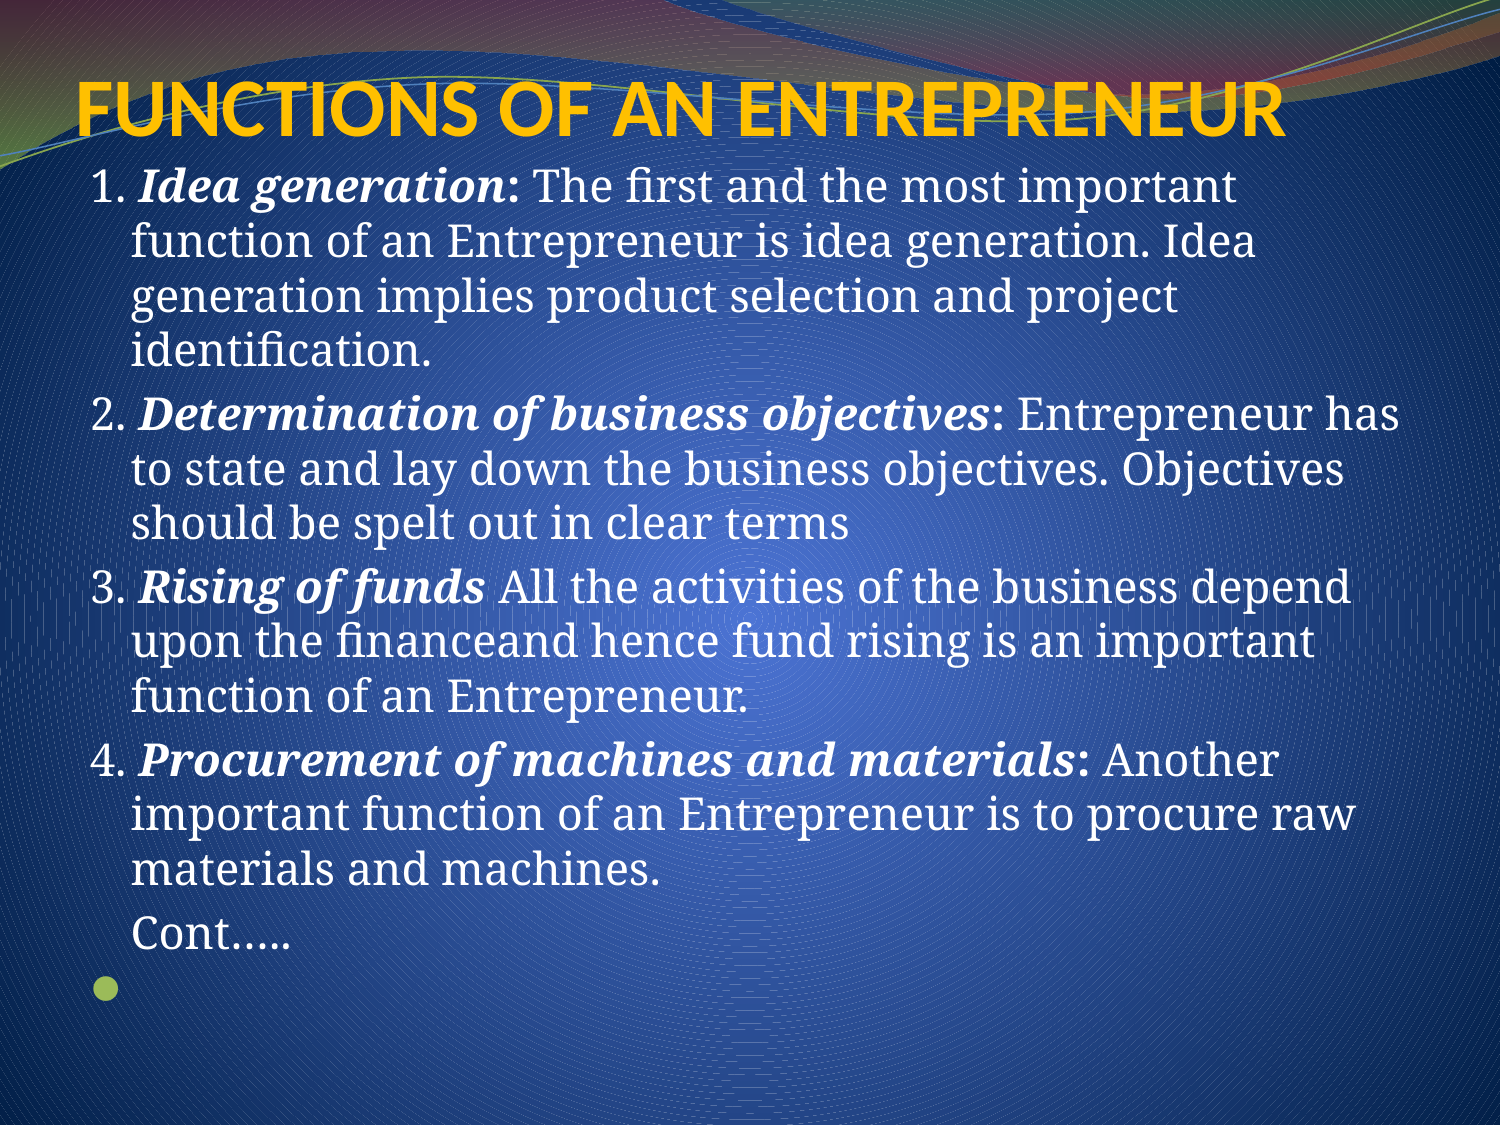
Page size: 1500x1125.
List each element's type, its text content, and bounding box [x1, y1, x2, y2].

title FUNCTIONS OF AN ENTREPRENEUR [75, 37, 1425, 149]
list 1. Idea generation: The first and the most important function of an Entrepreneur is idea generation. Idea generation implies product selection and project identification. 2. Determination of business objectives: Entrepreneur has to state and lay down the business objectives. Objectives should be spelt out in clear terms 3. Rising of funds All the activities of the business depend upon the financeand hence fund rising is an important function of an Entrepreneur. 4. Procurement of machines and materials: Another important function of an Entrepreneur is to procure raw materials and machines. Cont….. [75, 149, 1425, 1038]
